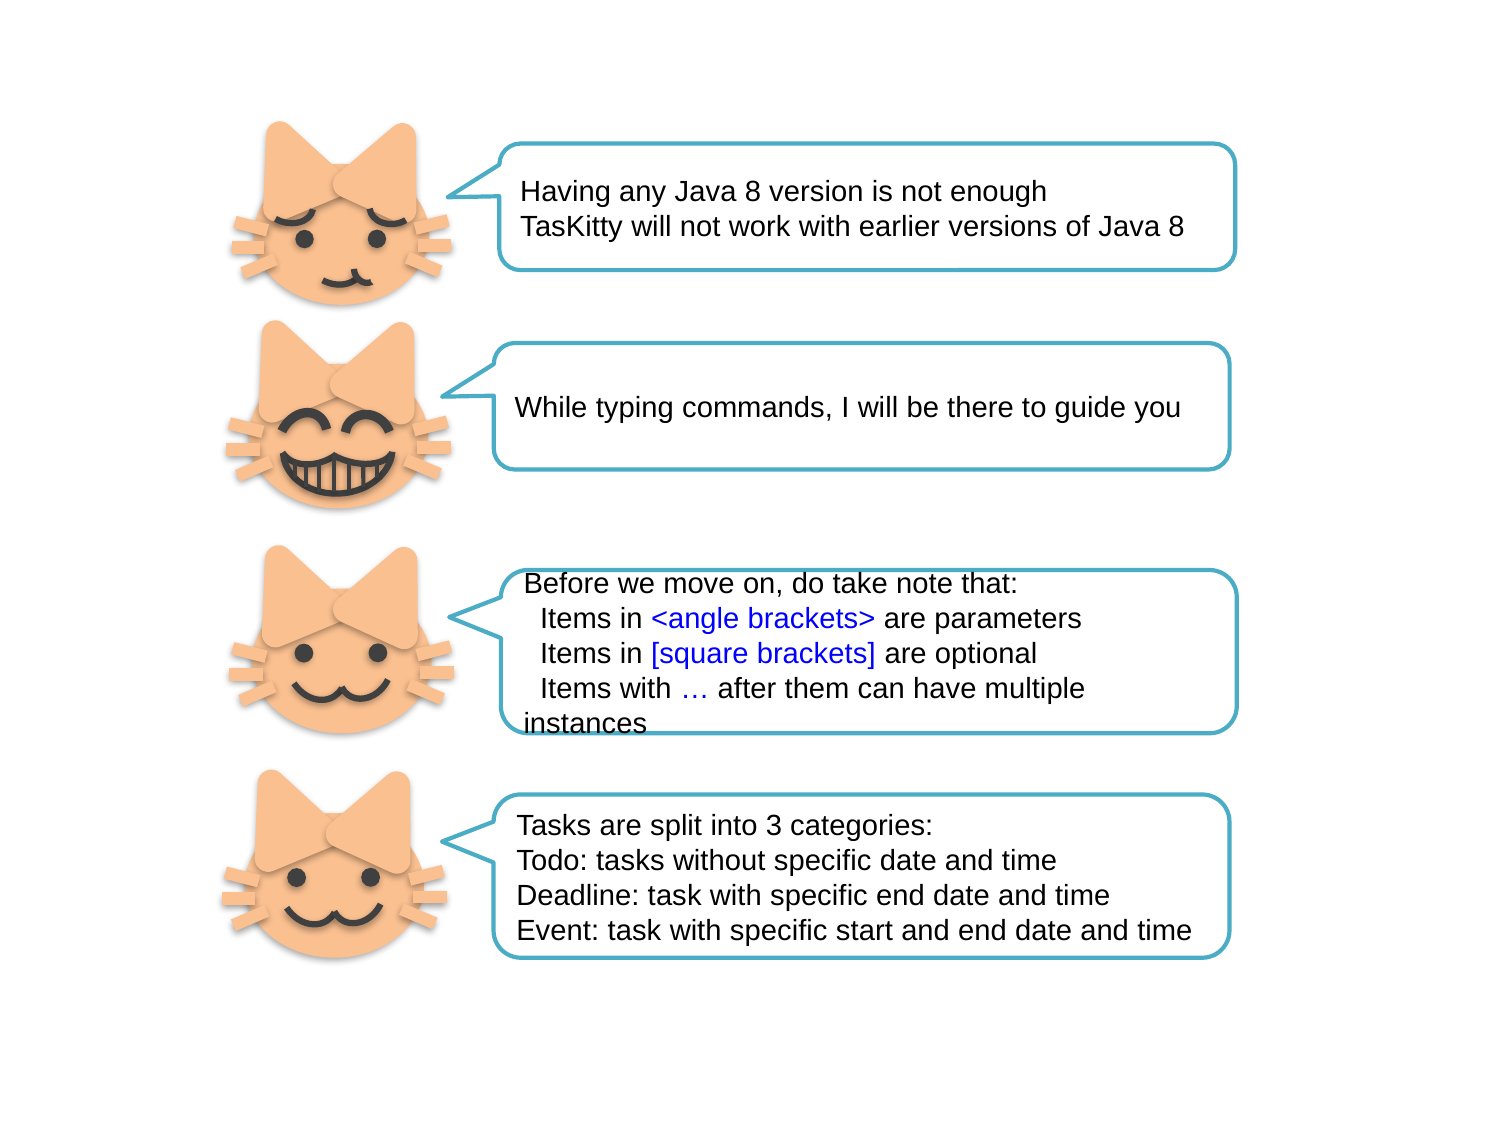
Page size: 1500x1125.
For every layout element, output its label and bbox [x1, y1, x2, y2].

text_box [231, 132, 1236, 306]
text_box [225, 330, 1230, 509]
text_box [221, 780, 1230, 958]
text_box [229, 555, 1237, 734]
